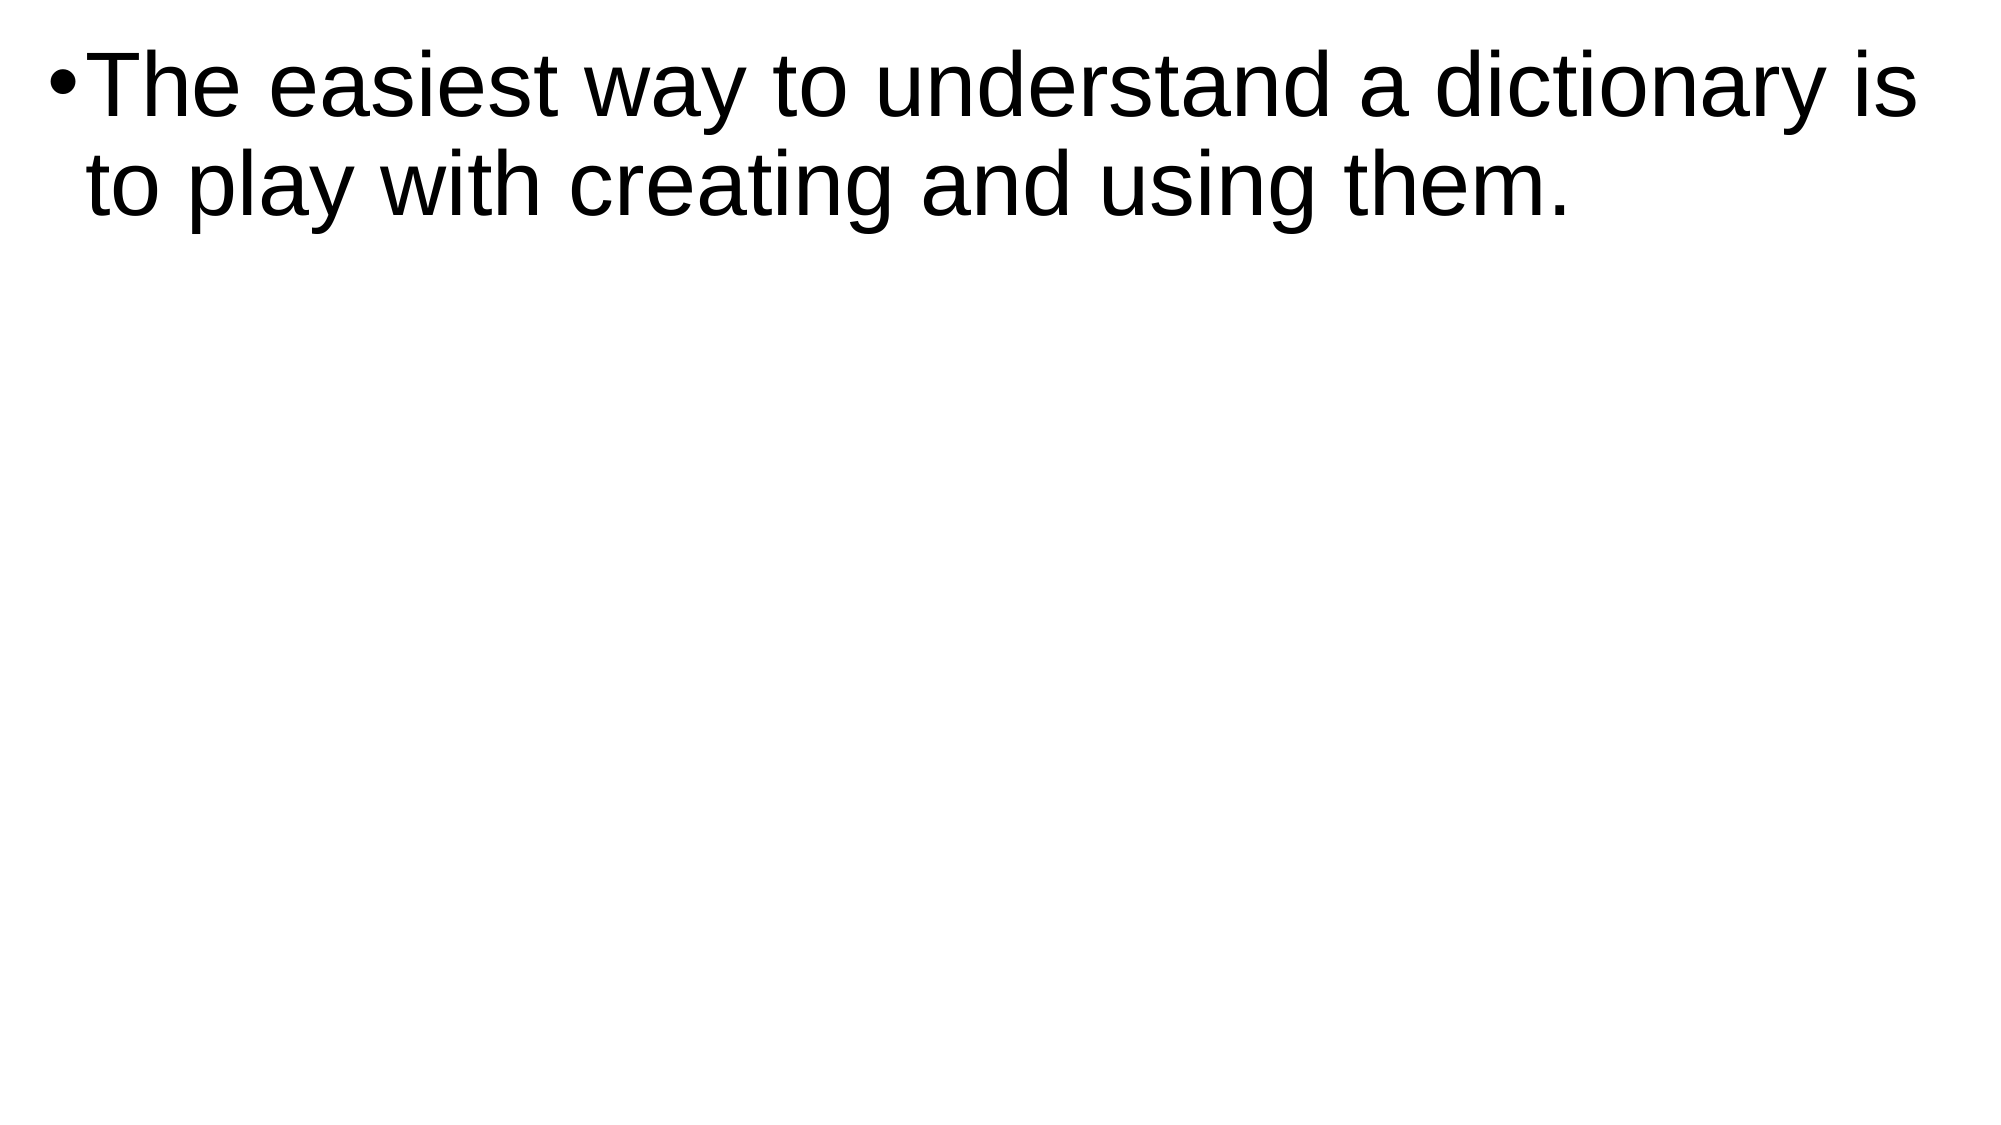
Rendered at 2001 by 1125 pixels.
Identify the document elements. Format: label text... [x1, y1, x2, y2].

list The easiest way to understand a dictionary is to play with creating and using them. [32, 29, 1967, 1091]
